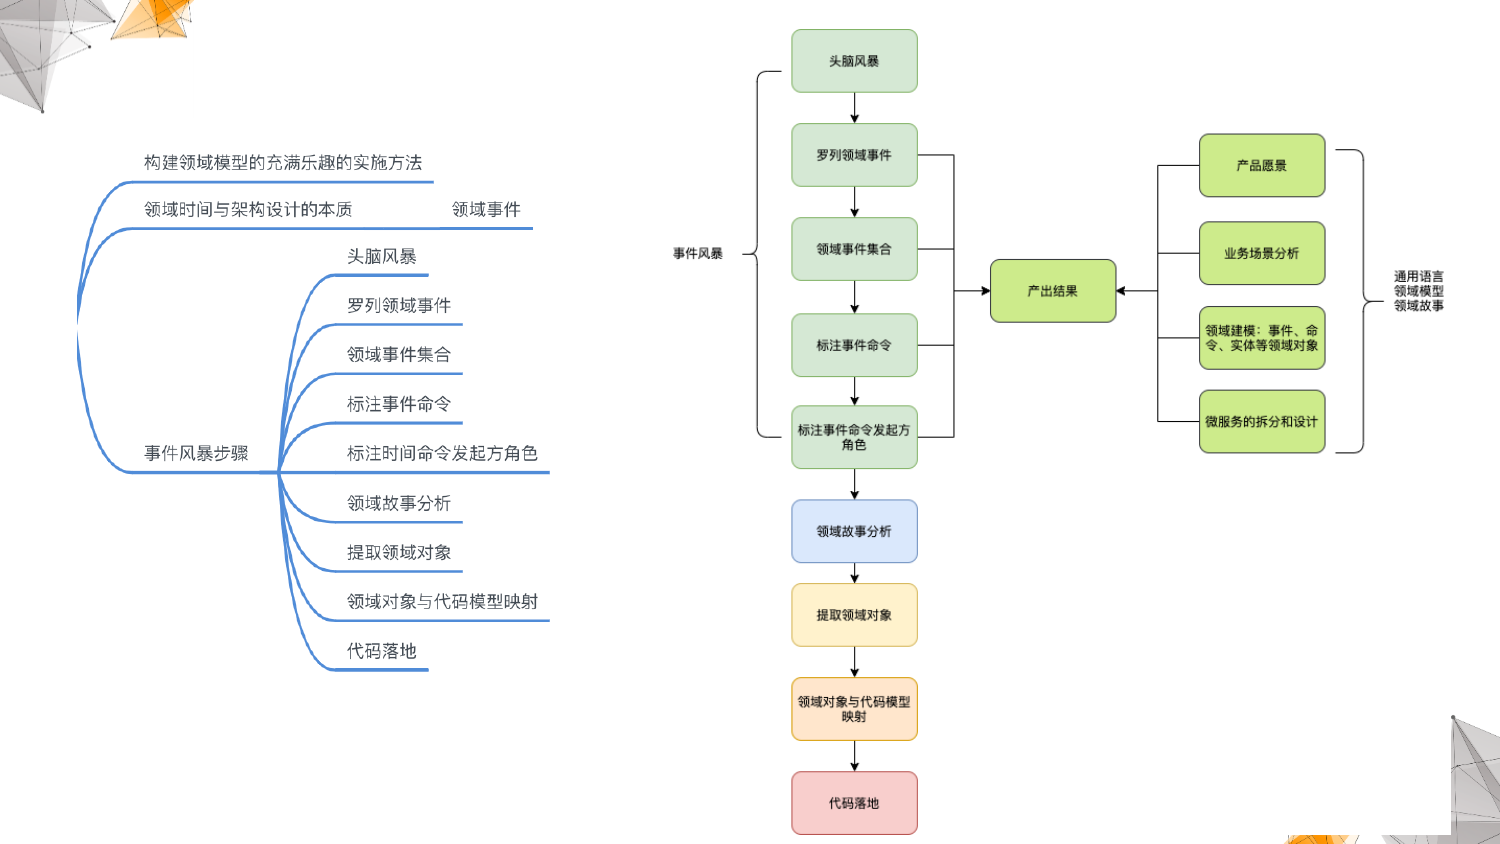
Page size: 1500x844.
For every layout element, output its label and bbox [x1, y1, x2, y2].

picture [76, 140, 554, 676]
picture [0, 0, 194, 118]
picture [665, 29, 1500, 844]
